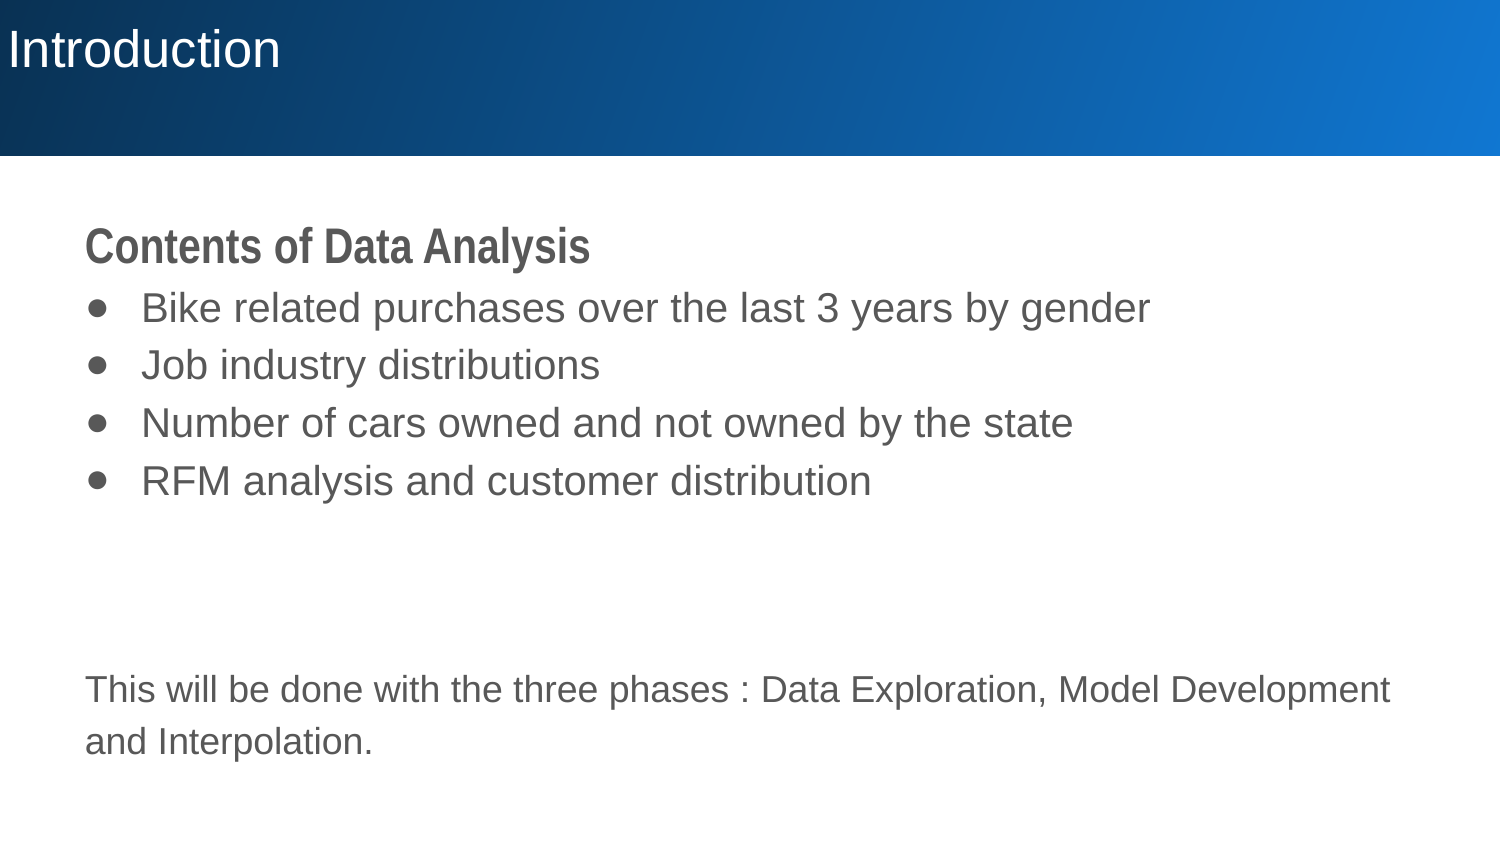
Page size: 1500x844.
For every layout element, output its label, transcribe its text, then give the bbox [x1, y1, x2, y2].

list Contents of Data Analysis Bike related purchases over the last 3 years by gender Job industry distributions Number of cars owned and not owned by the state RFM analysis and customer distribution This will be done with the three phases : Data Exploration, Model Development and Interpolation. [50, 188, 1450, 783]
title Introduction [0, 0, 1500, 157]
